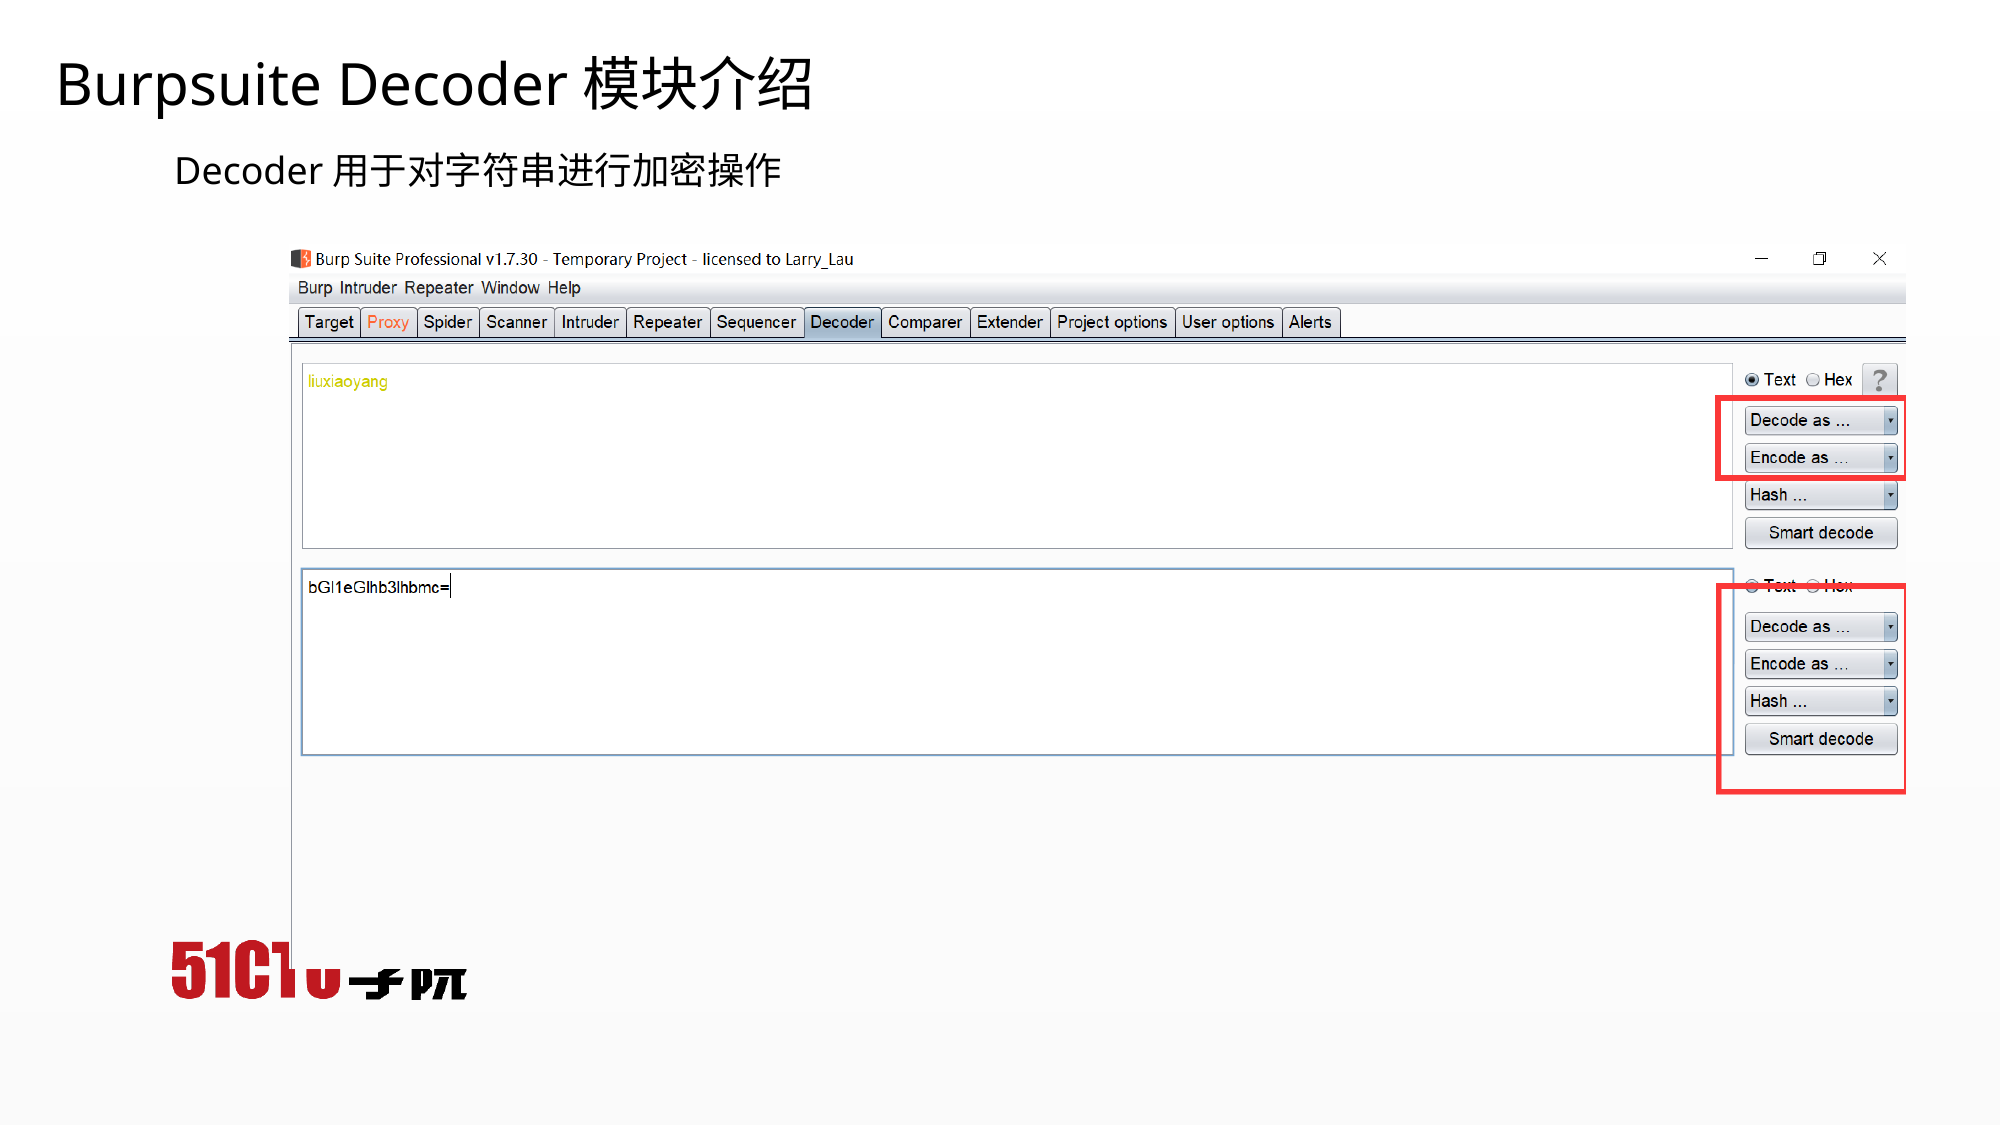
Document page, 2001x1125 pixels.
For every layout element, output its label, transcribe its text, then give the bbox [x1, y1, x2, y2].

text_box Decoder用于对字符串进行加密操作 [159, 139, 1841, 200]
text_box Burpsuite Decoder模块介绍 [40, 39, 987, 125]
picture [172, 244, 1906, 1000]
